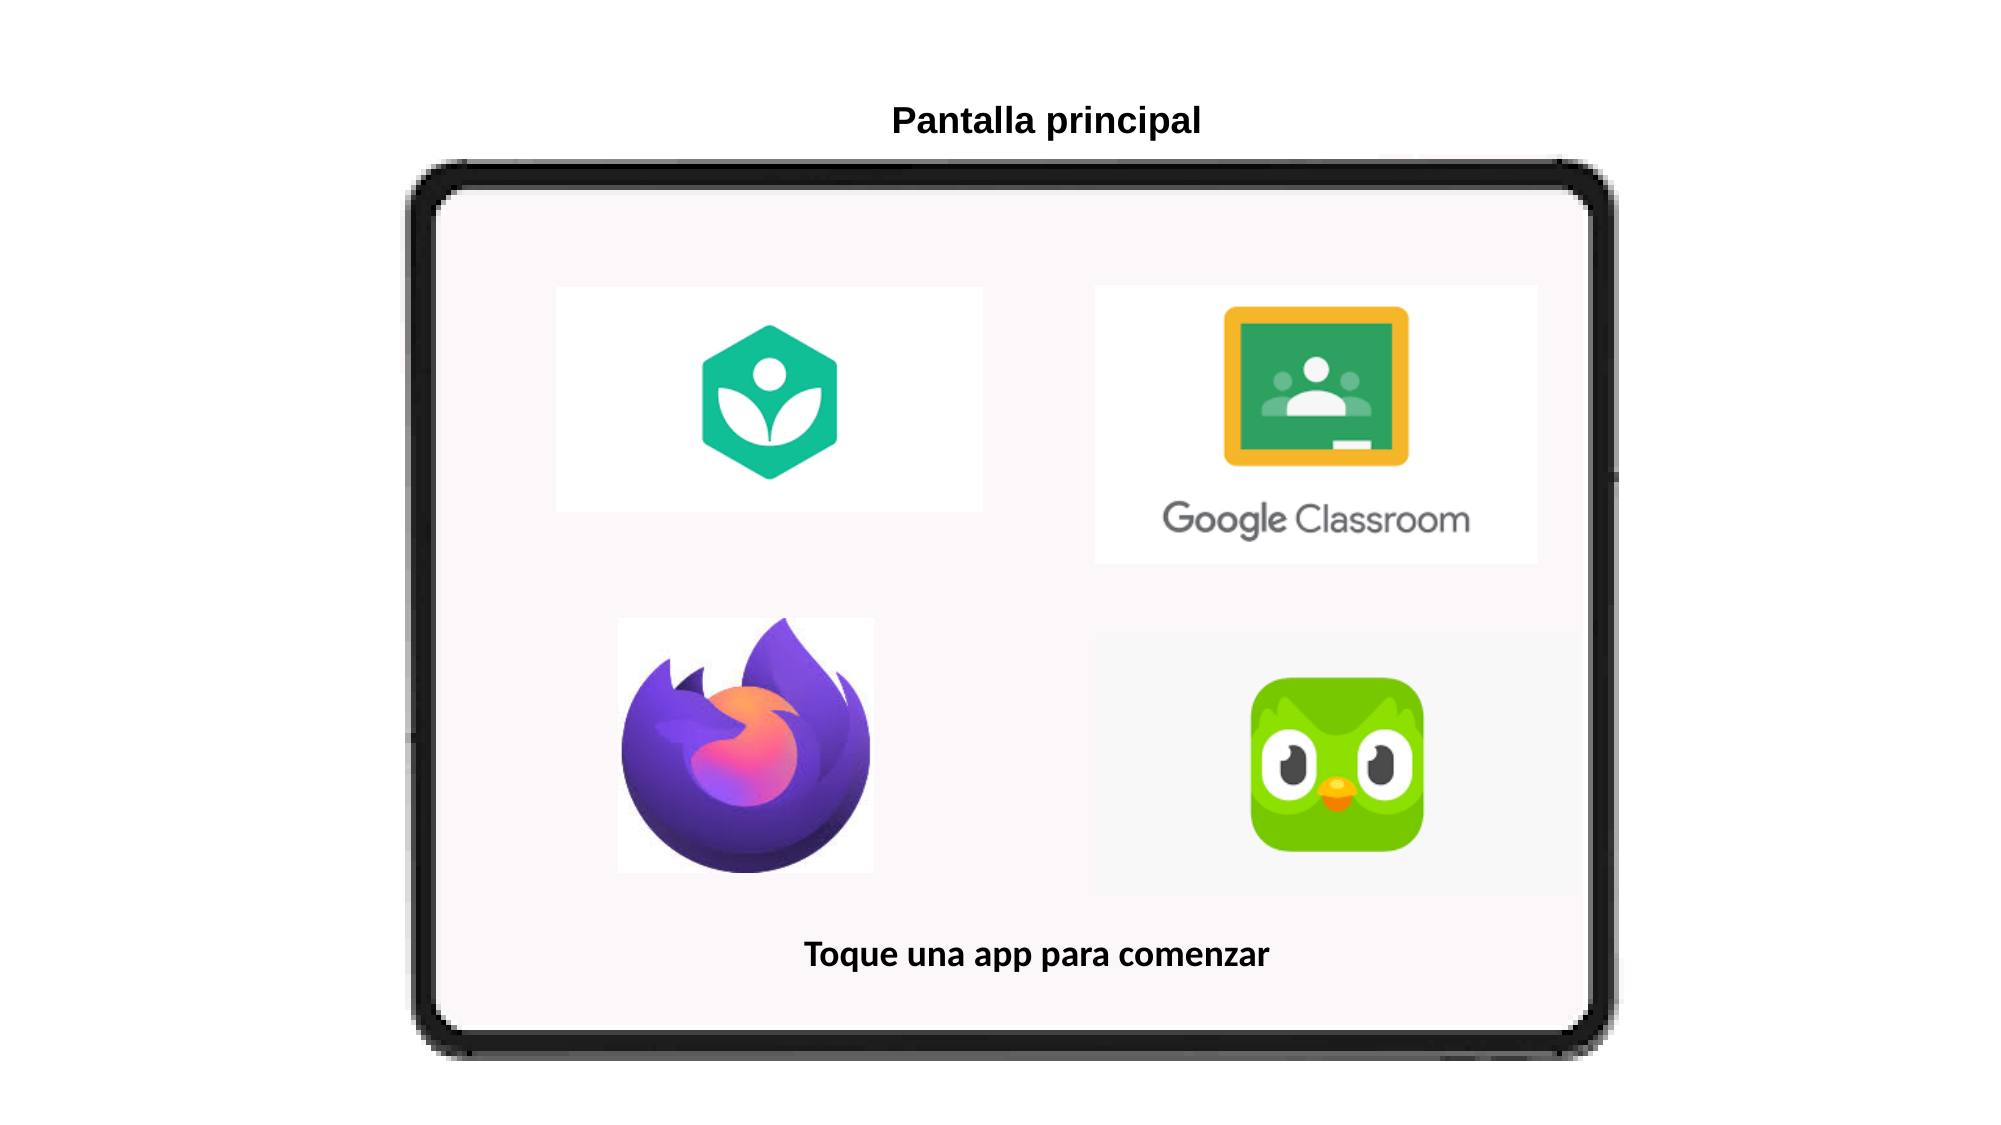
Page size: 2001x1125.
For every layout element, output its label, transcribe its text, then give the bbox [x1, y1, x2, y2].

picture [324, 129, 1696, 1092]
text_box Pantalla principal [838, 88, 1266, 129]
